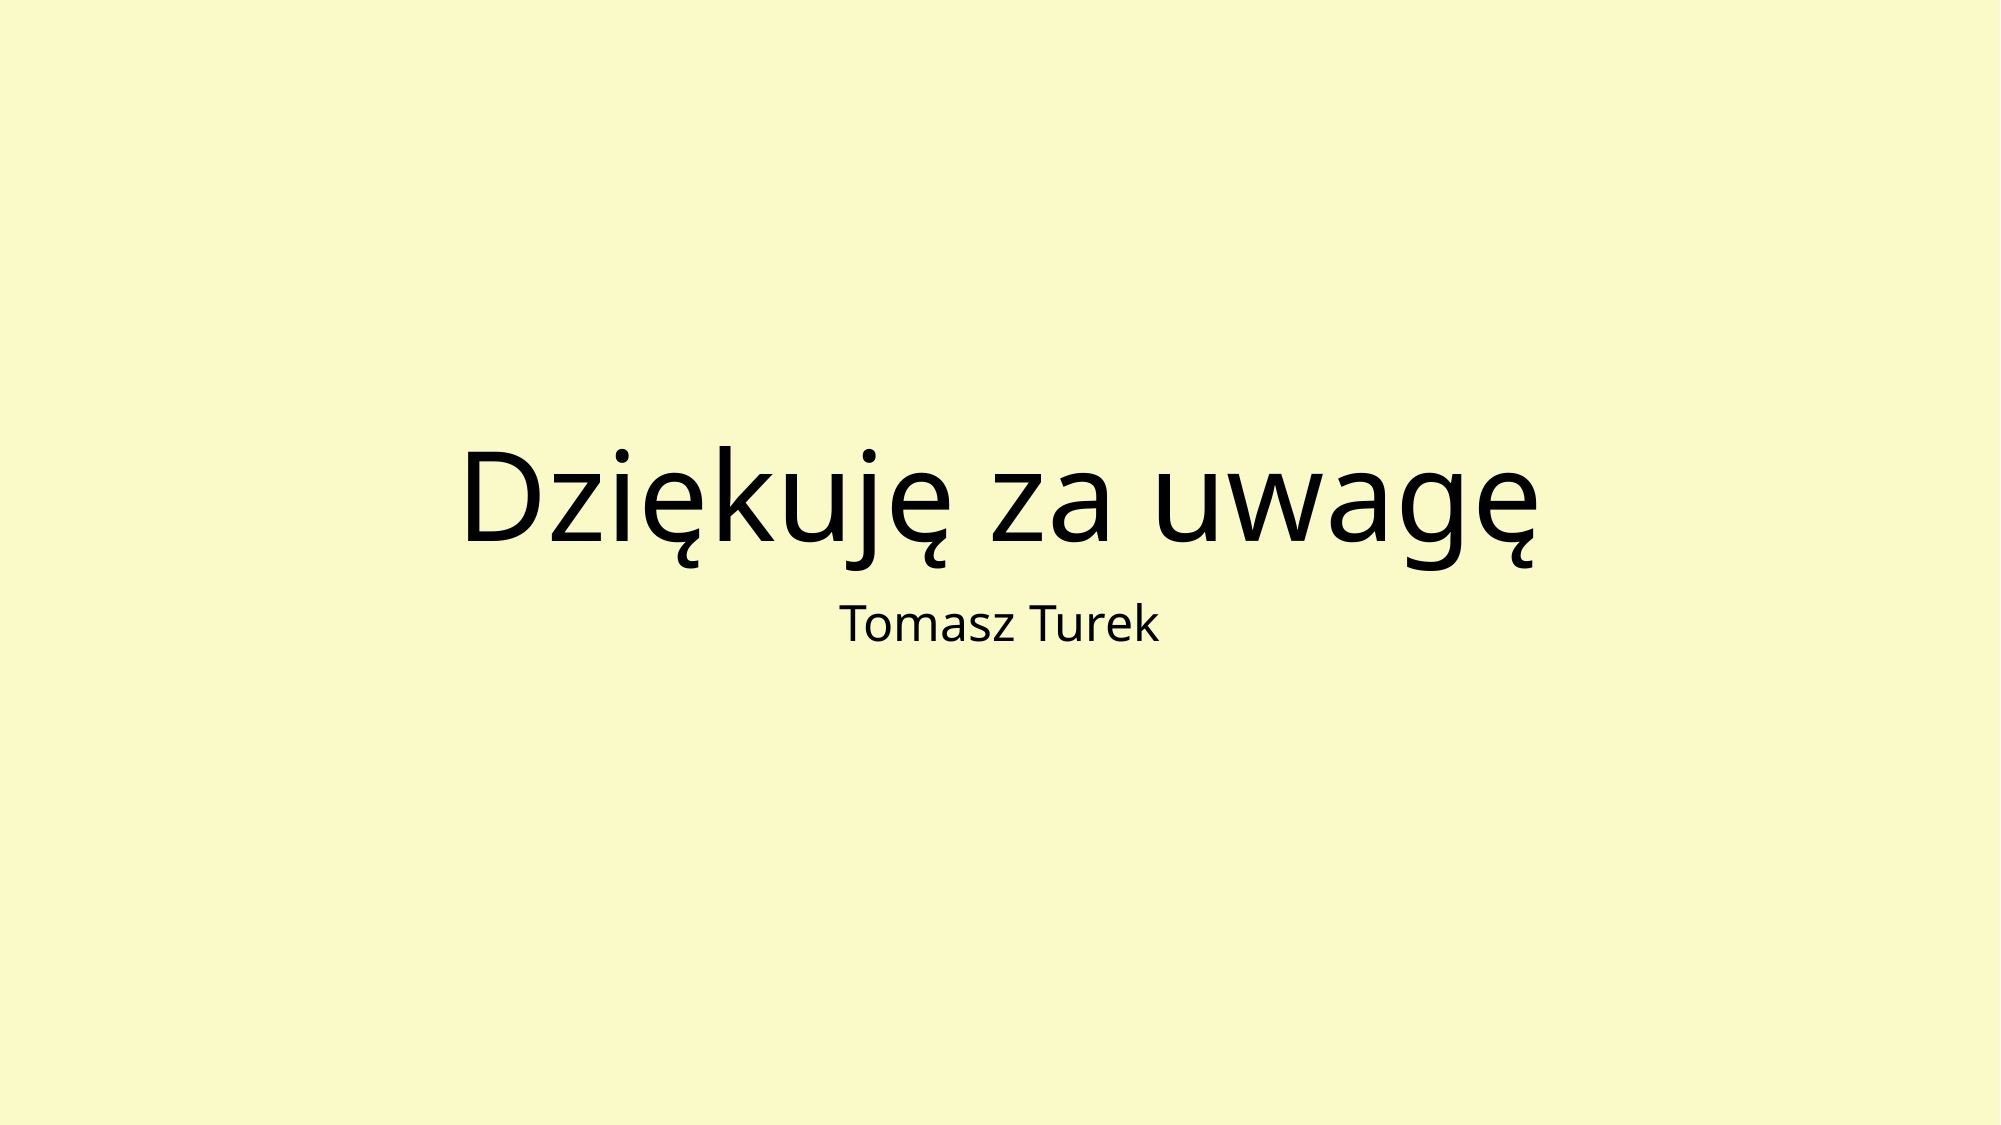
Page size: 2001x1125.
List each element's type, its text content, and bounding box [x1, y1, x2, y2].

subtitle Tomasz Turek [249, 590, 1750, 863]
title Dziękuję za uwagę [249, 184, 1750, 576]
